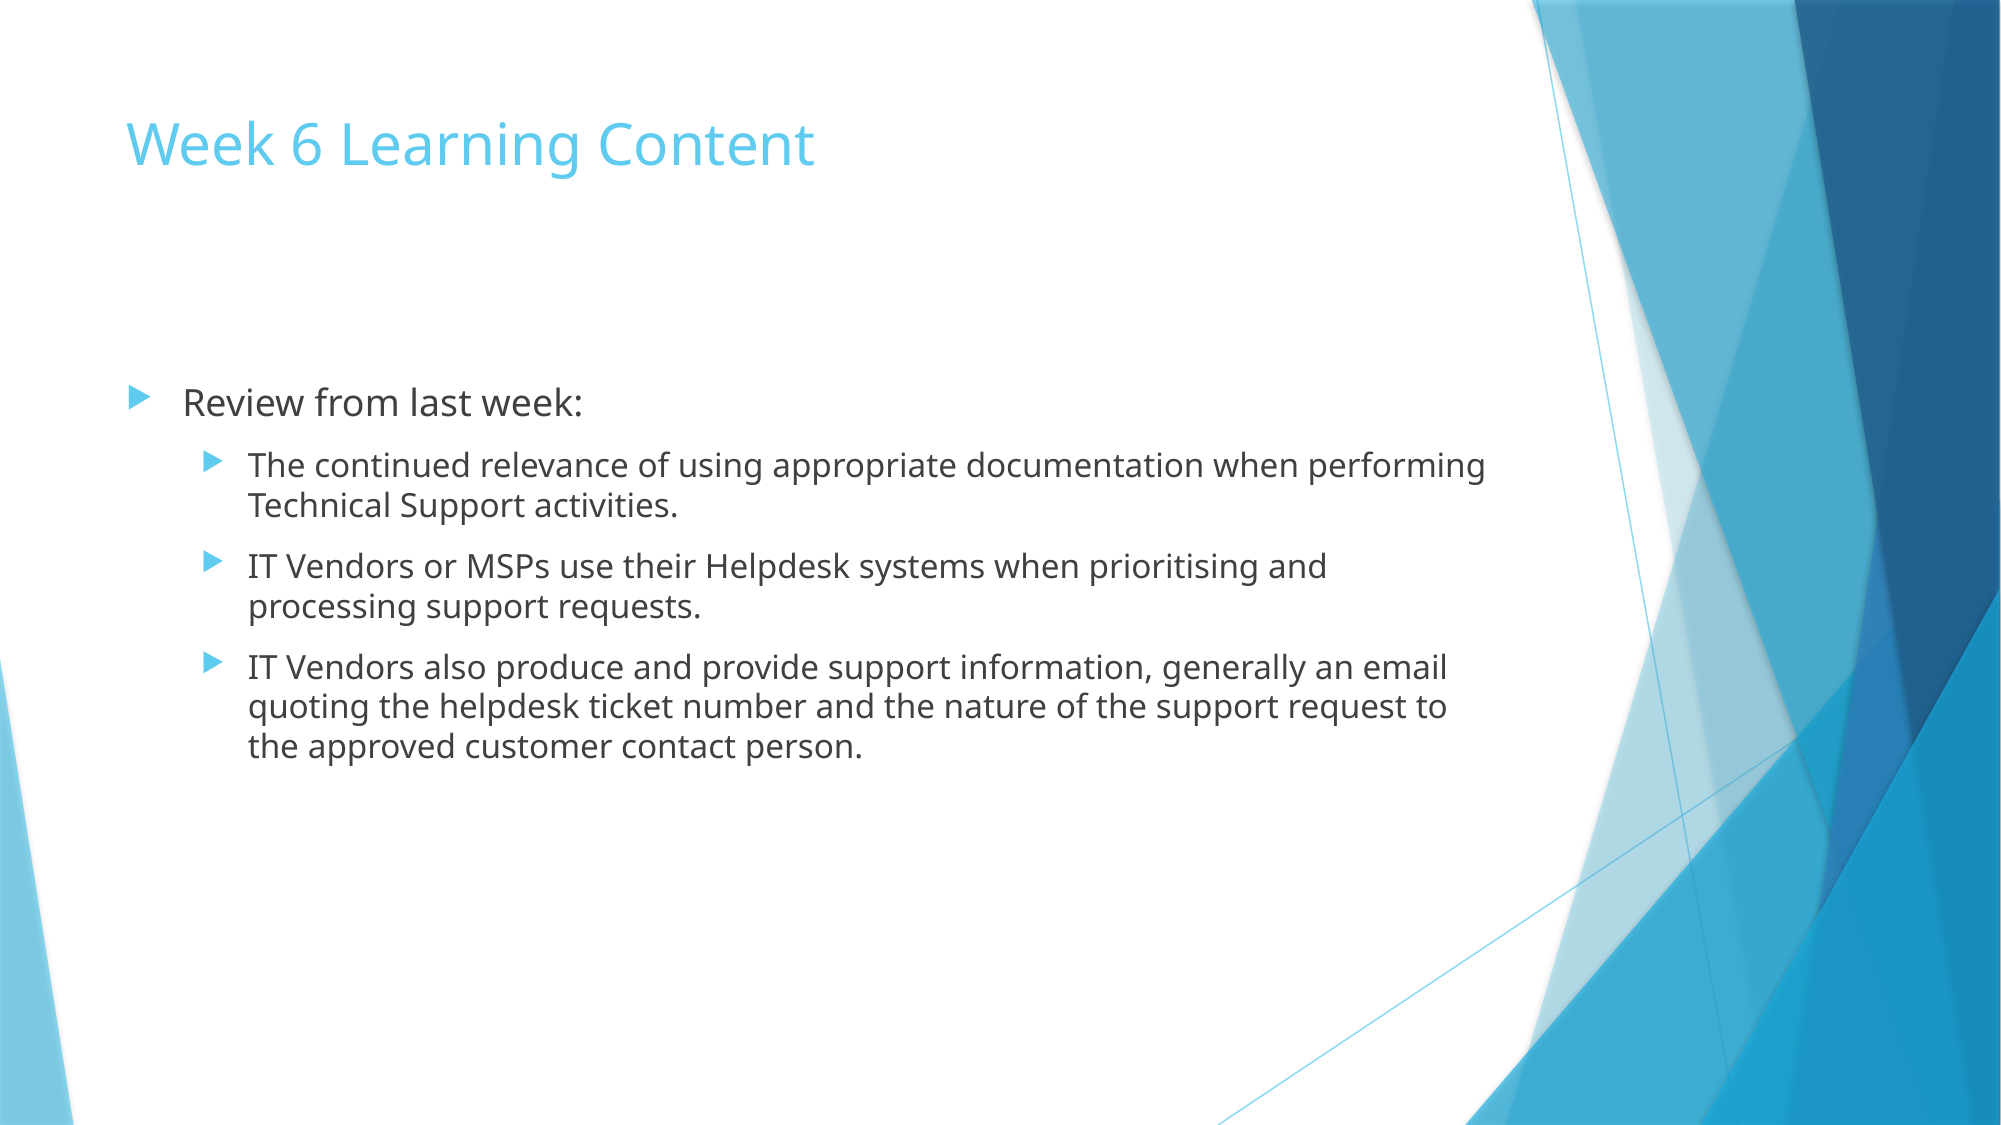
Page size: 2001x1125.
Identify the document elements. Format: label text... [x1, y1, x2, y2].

title Week 6 Learning Content [111, 99, 1522, 207]
list Review from last week: The continued relevance of using appropriate documentation when performing Technical Support activities. IT Vendors or MSPs use their Helpdesk systems when prioritising and processing support requests. IT Vendors also produce and provide support information, generally an email quoting the helpdesk ticket number and the nature of the support request to the approved customer contact person. [111, 305, 1522, 1058]
